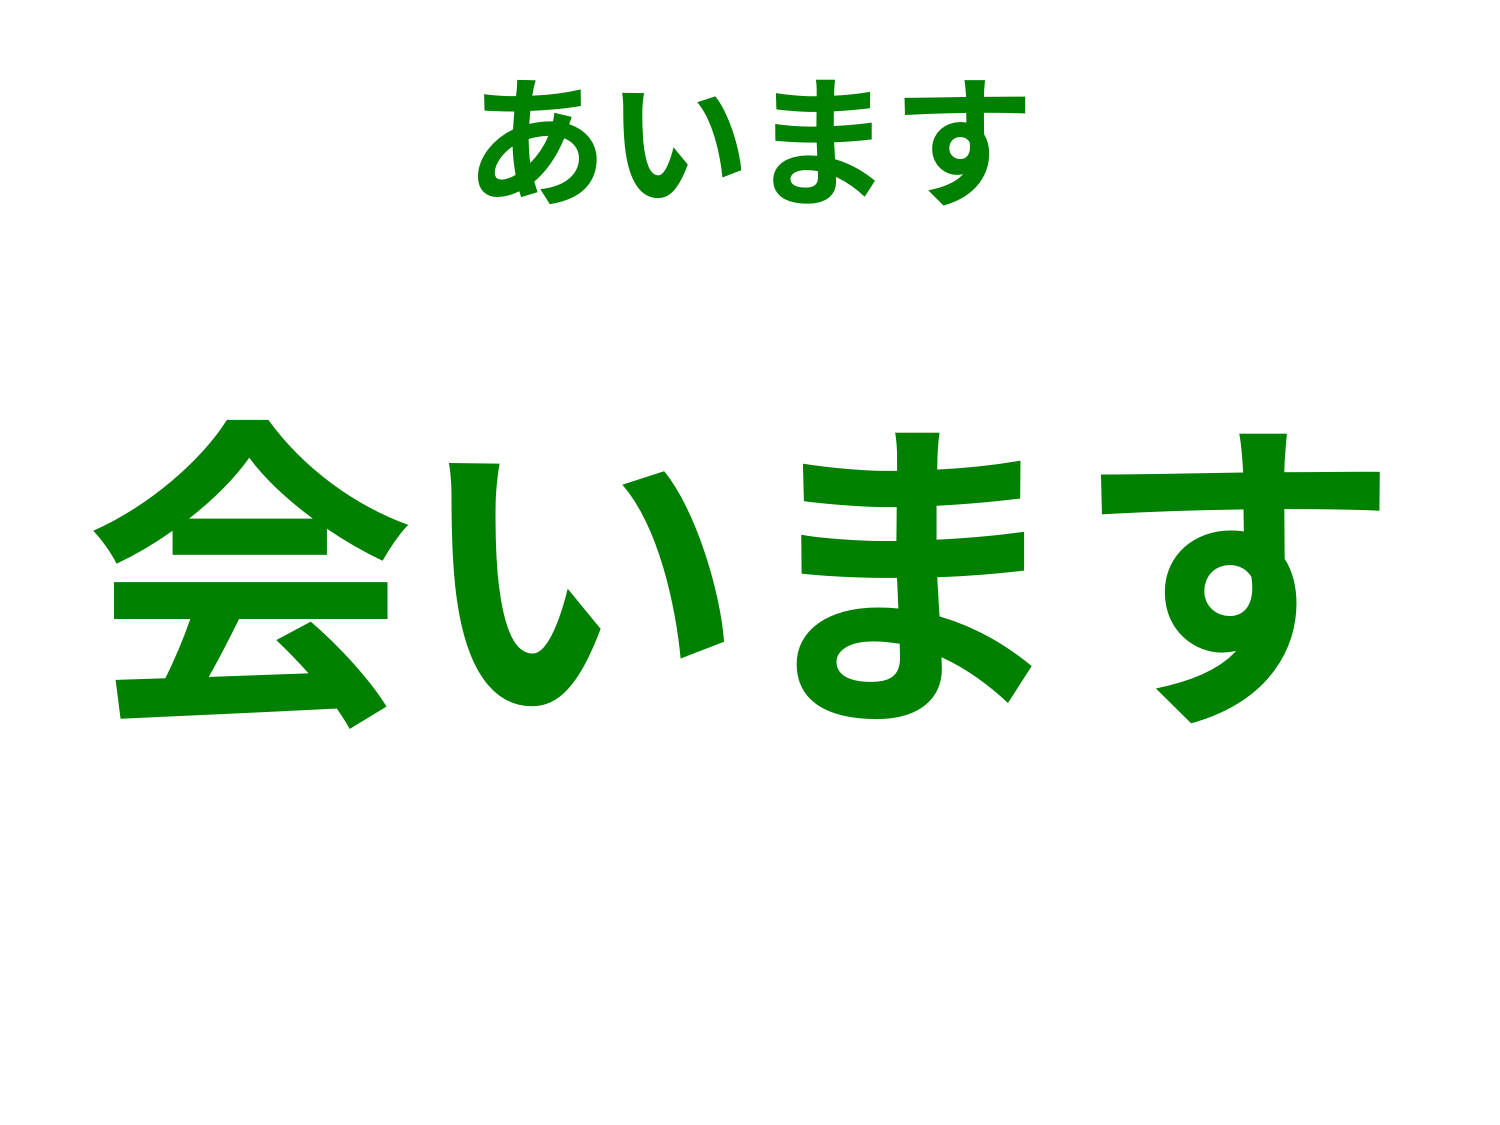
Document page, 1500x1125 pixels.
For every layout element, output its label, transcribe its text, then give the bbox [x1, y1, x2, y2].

list 会います [62, 362, 1425, 1005]
title あいます [75, 45, 1425, 233]
